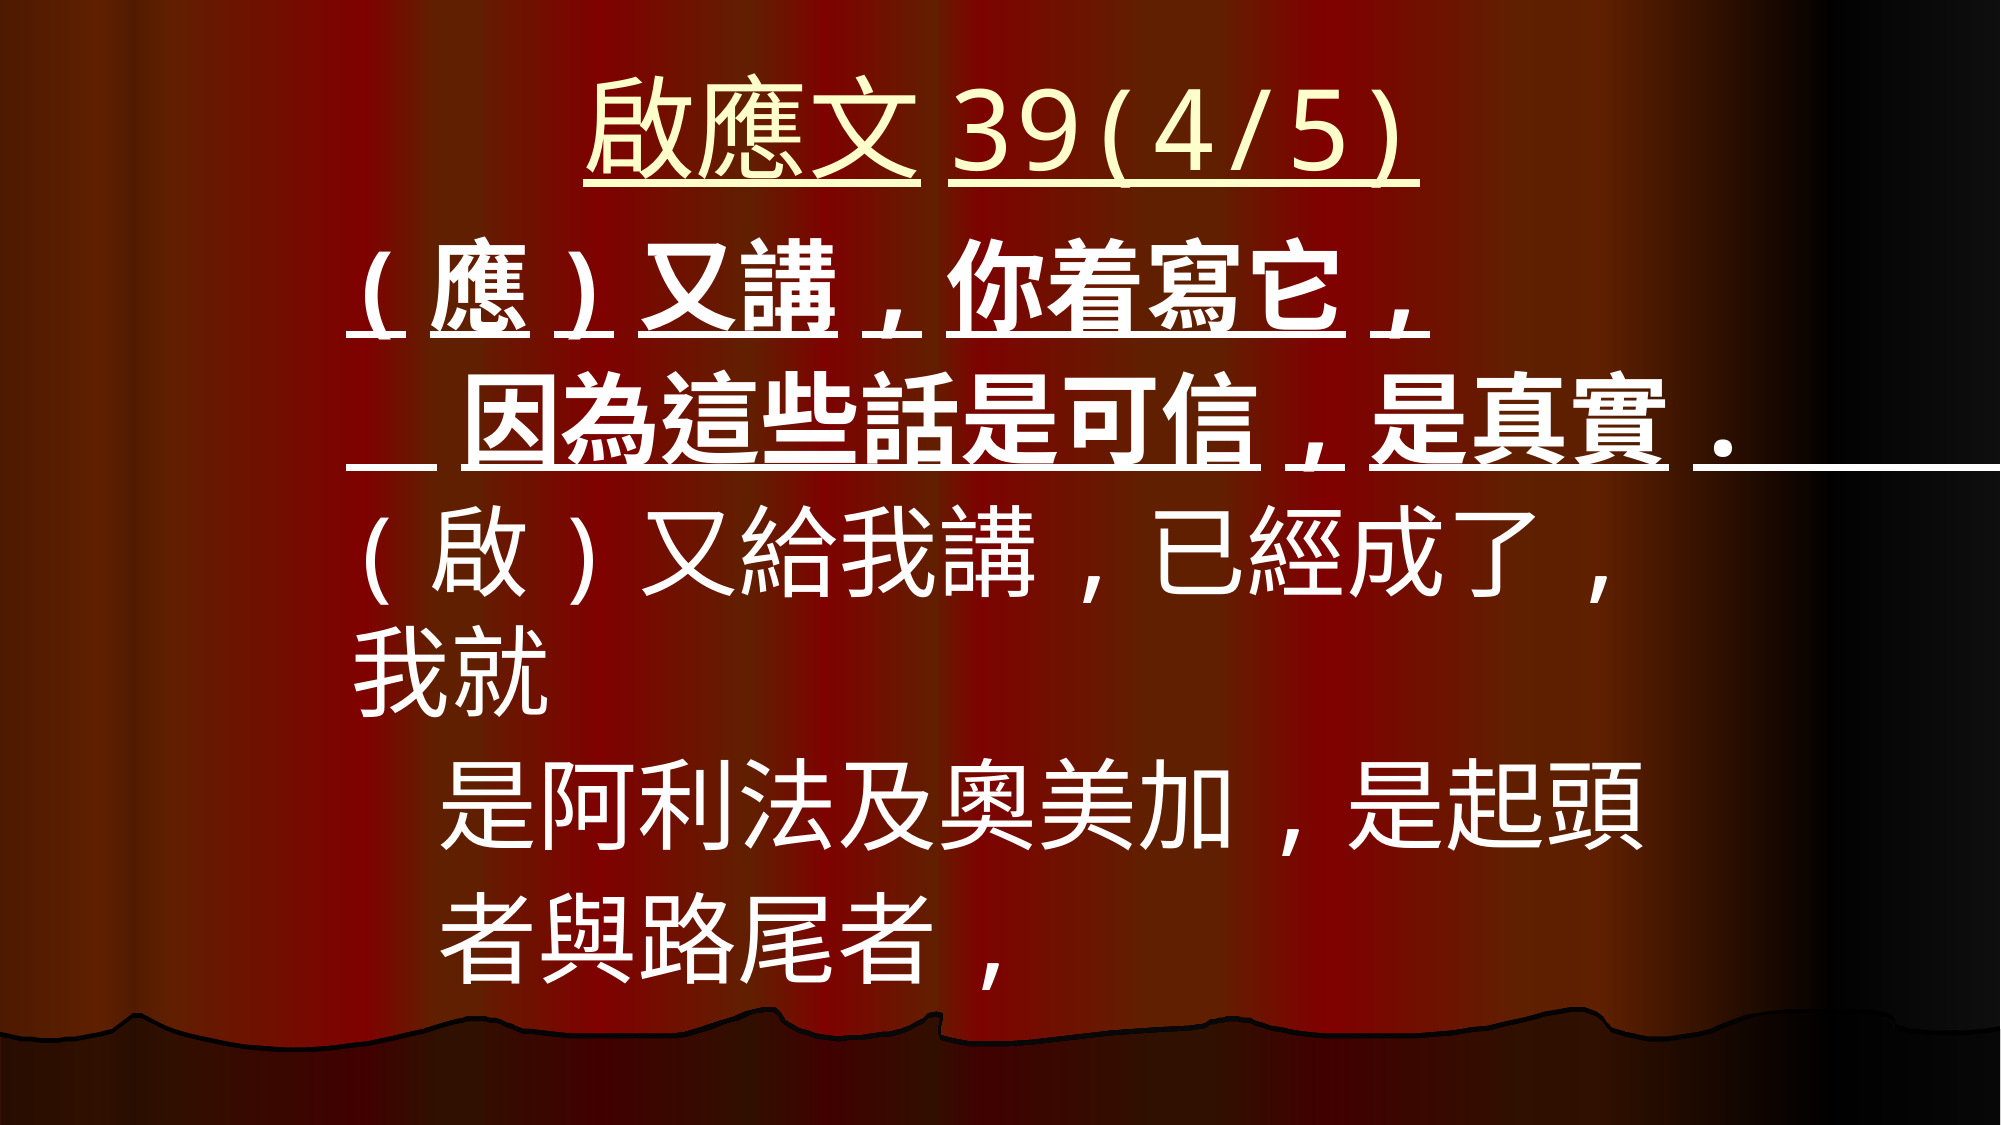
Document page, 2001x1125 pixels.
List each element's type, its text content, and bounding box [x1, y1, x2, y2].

list (應)又講,你着寫它, 因為這些話是可信,是真實. (啟)又給我講,已經成了,我就 是阿利法及奧美加,是起頭 者與路尾者, [279, 208, 1750, 1125]
title 啟應文39(4/5) [326, 42, 1677, 208]
